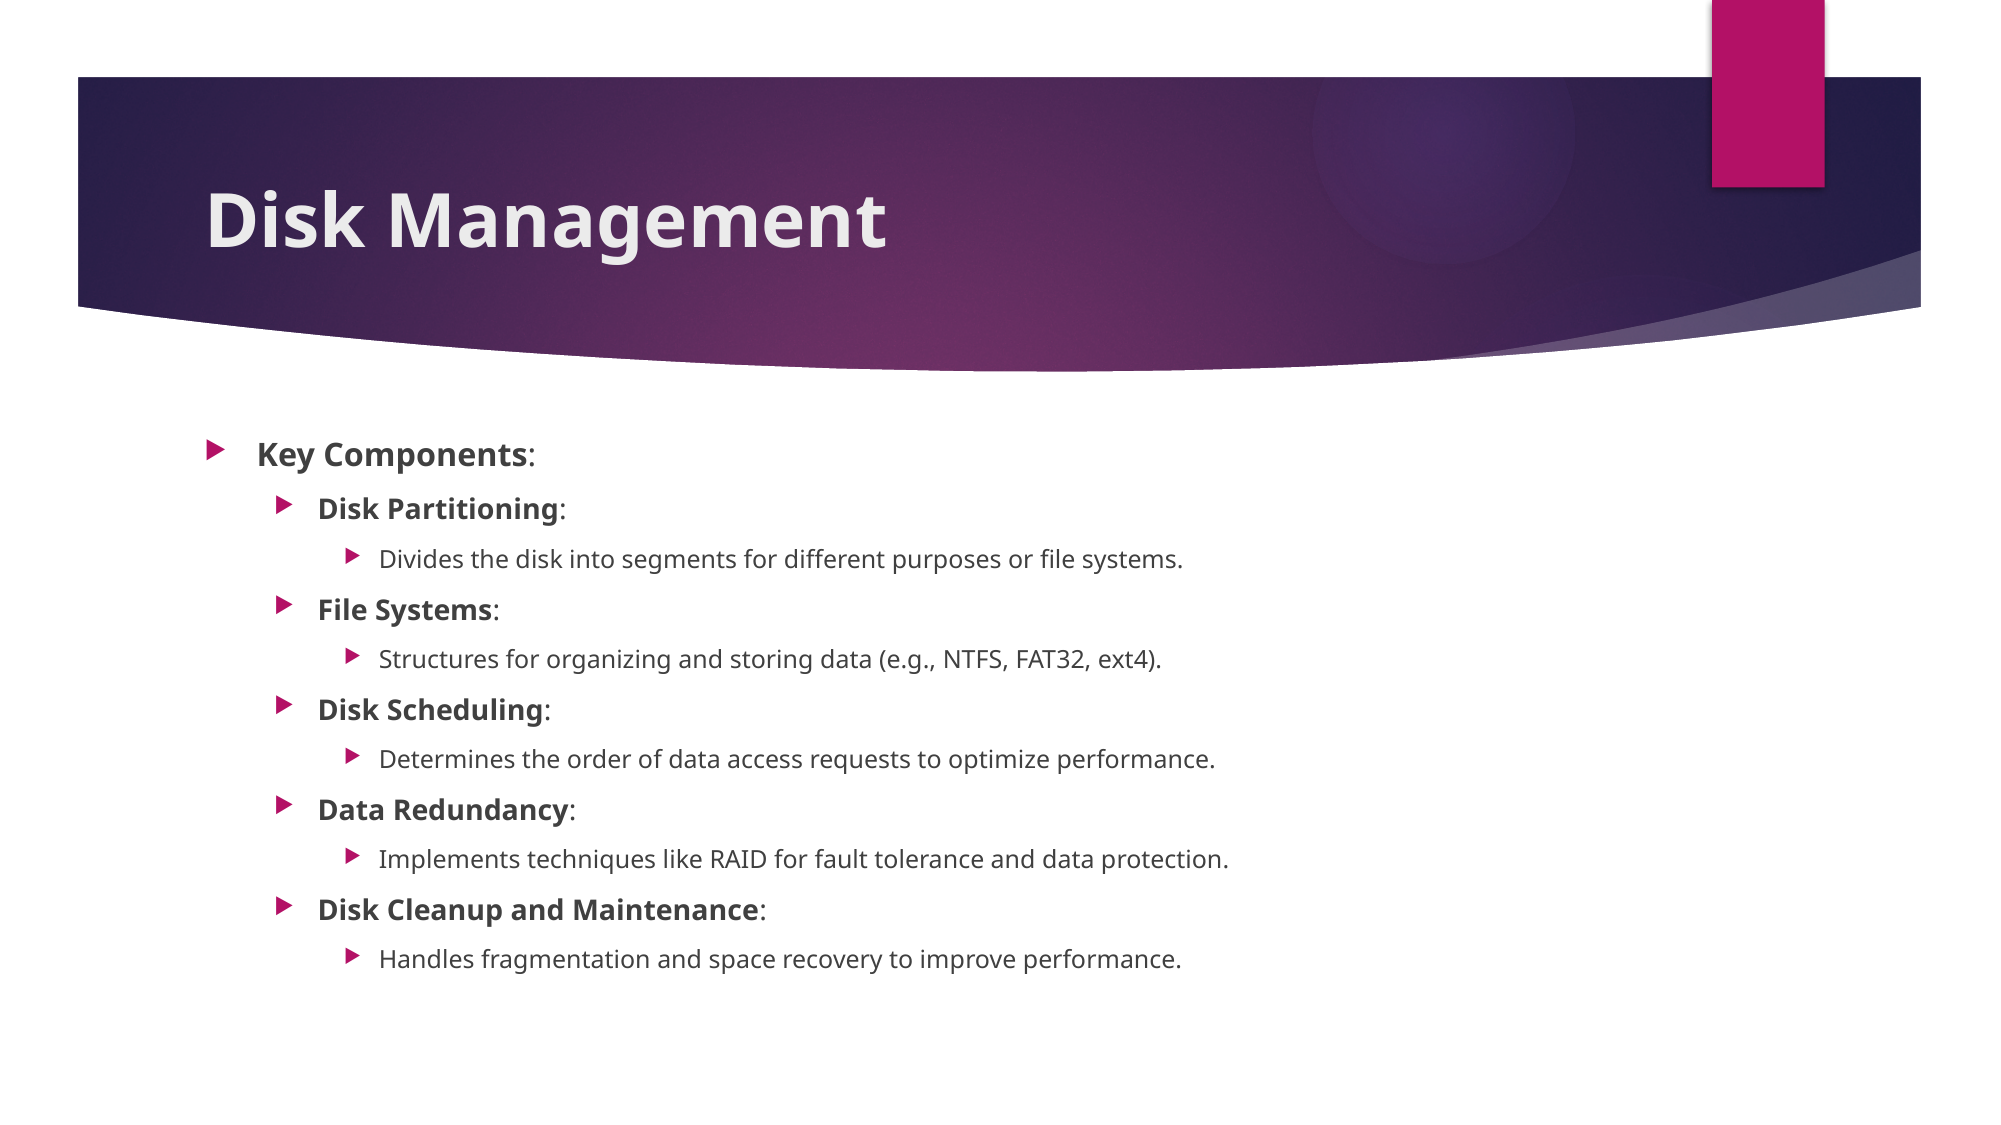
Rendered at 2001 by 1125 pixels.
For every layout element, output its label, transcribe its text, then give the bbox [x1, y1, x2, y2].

list Key Components: Disk Partitioning: Divides the disk into segments for different purposes or file systems. File Systems: Structures for organizing and storing data (e.g., NTFS, FAT32, ext4). Disk Scheduling: Determines the order of data access requests to optimize performance. Data Redundancy: Implements techniques like RAID for fault tolerance and data protection. Disk Cleanup and Maintenance: Handles fragmentation and space recovery to improve performance. [189, 427, 1638, 988]
title Disk Management [189, 159, 1627, 276]
